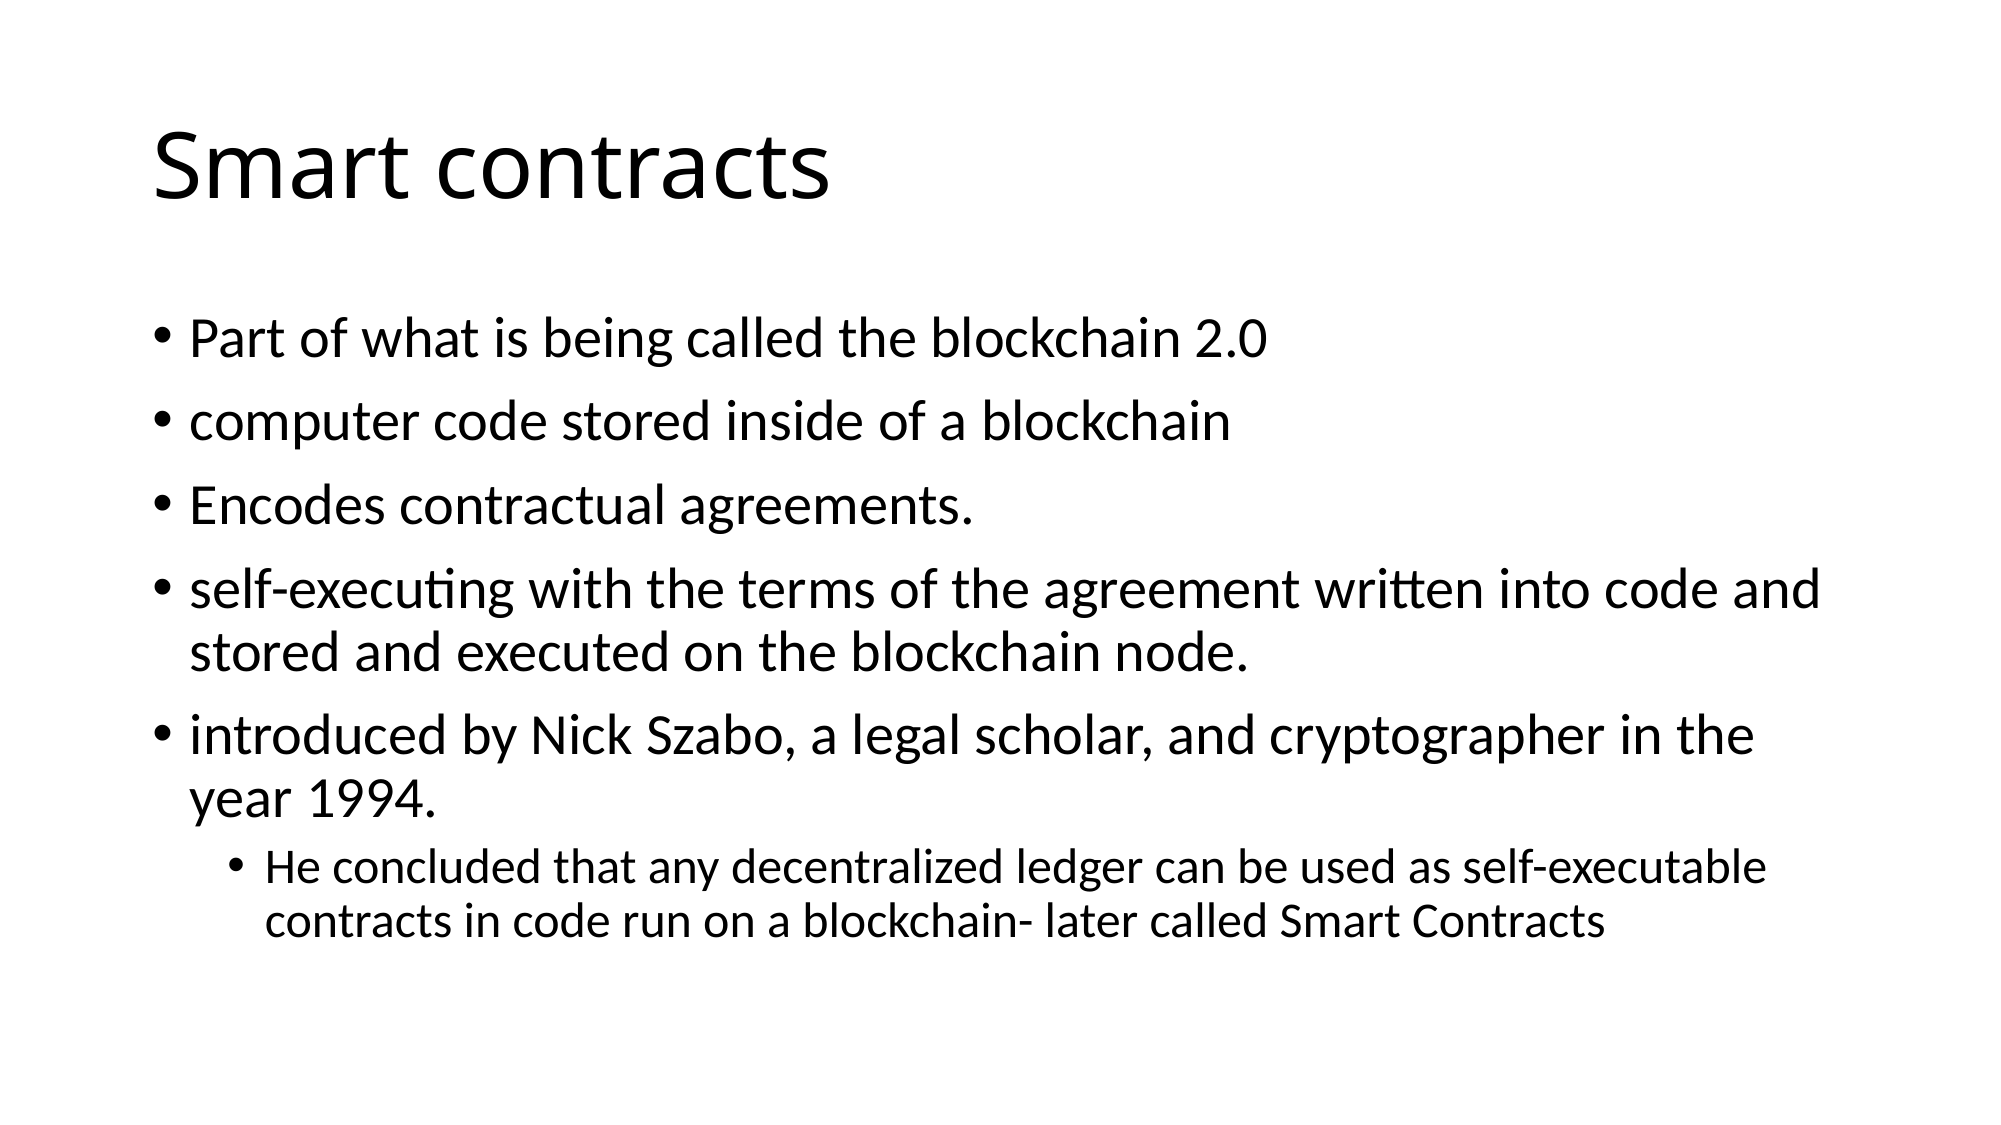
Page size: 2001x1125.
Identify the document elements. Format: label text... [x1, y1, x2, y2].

list Part of what is being called the blockchain 2.0 computer code stored inside of a blockchain Encodes contractual agreements. self-executing with the terms of the agreement written into code and stored and executed on the blockchain node. introduced by Nick Szabo, a legal scholar, and cryptographer in the year 1994. He concluded that any decentralized ledger can be used as self-executable contracts in code run on a blockchain- later called Smart Contracts [137, 299, 1863, 1014]
title Smart contracts [137, 59, 1863, 278]
